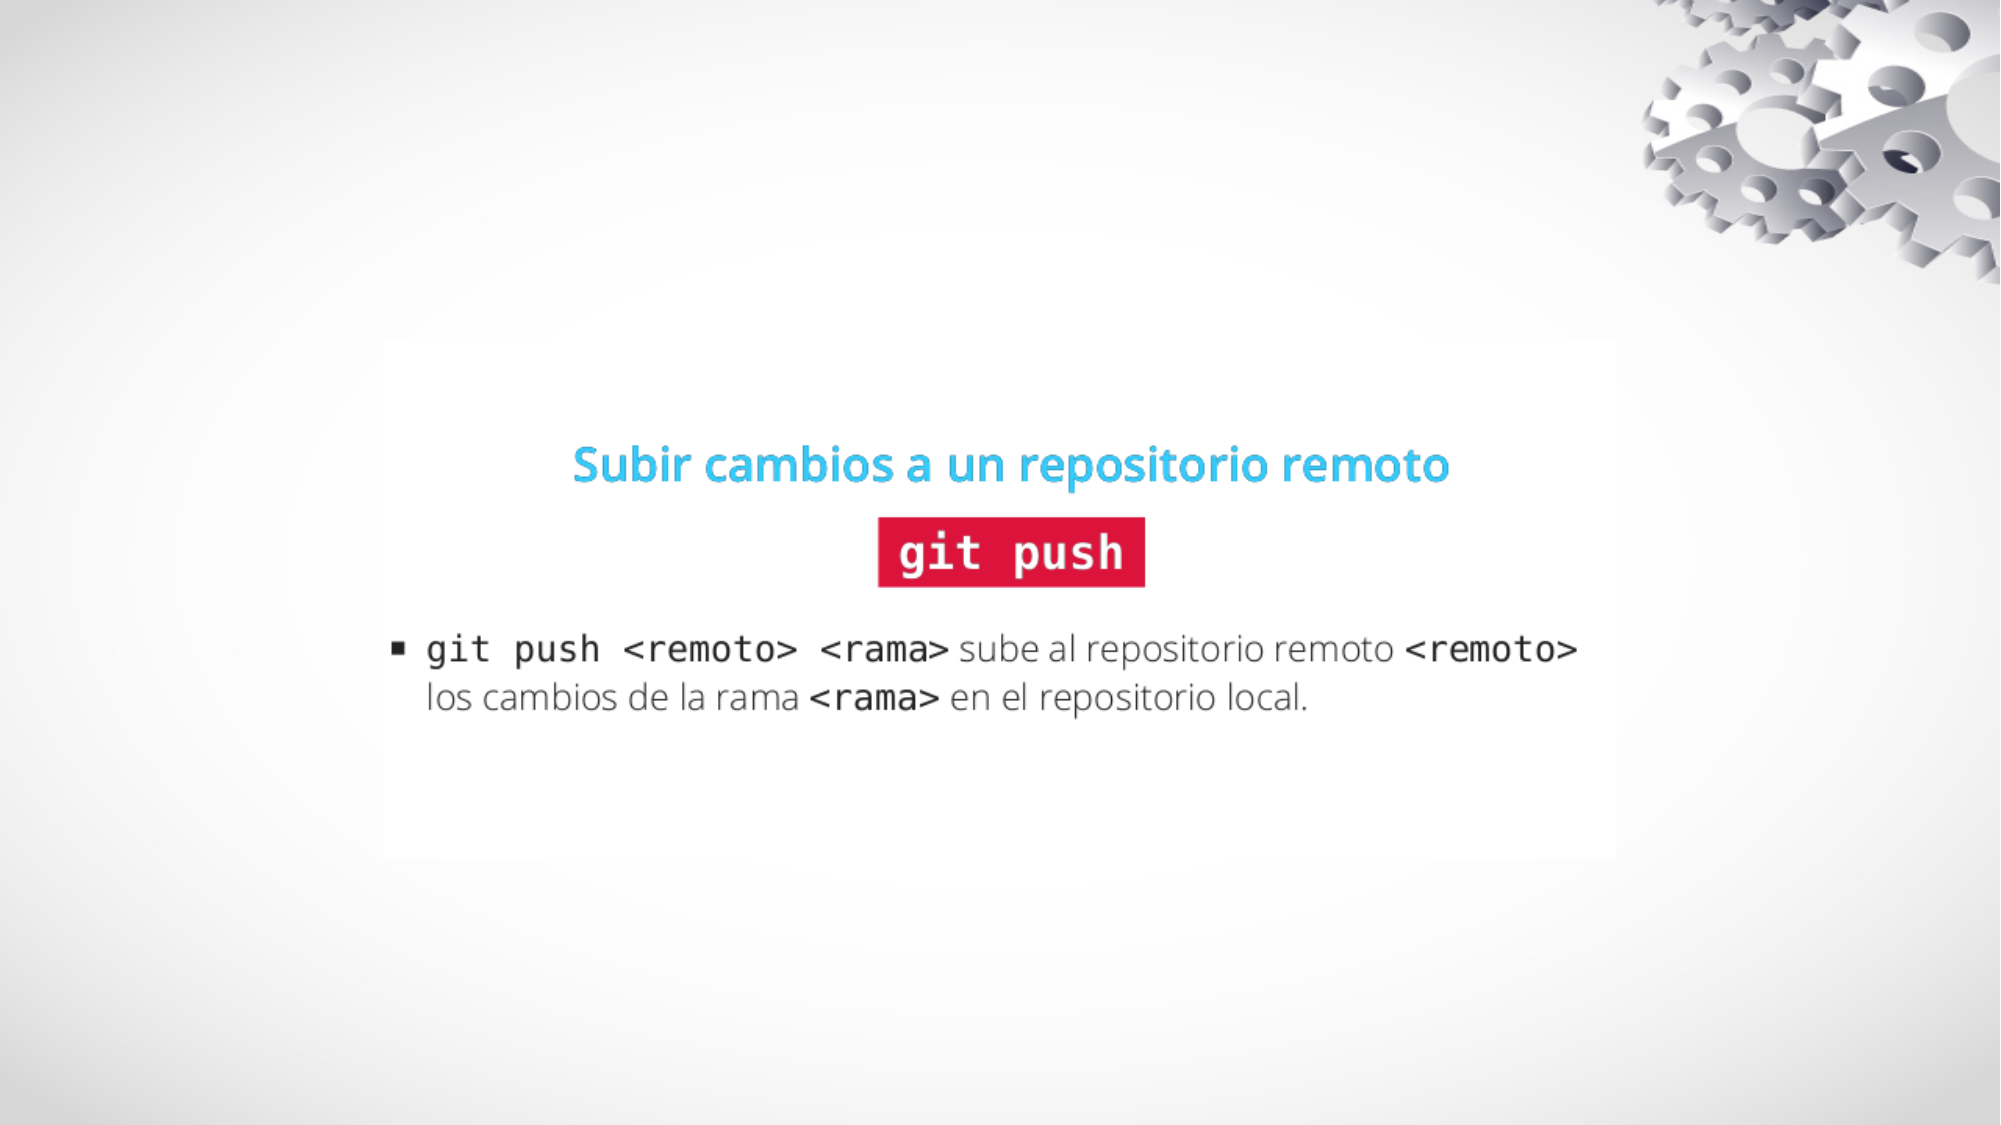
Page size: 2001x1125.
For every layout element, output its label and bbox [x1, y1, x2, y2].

list [384, 339, 1616, 859]
picture [0, 0, 2000, 1125]
